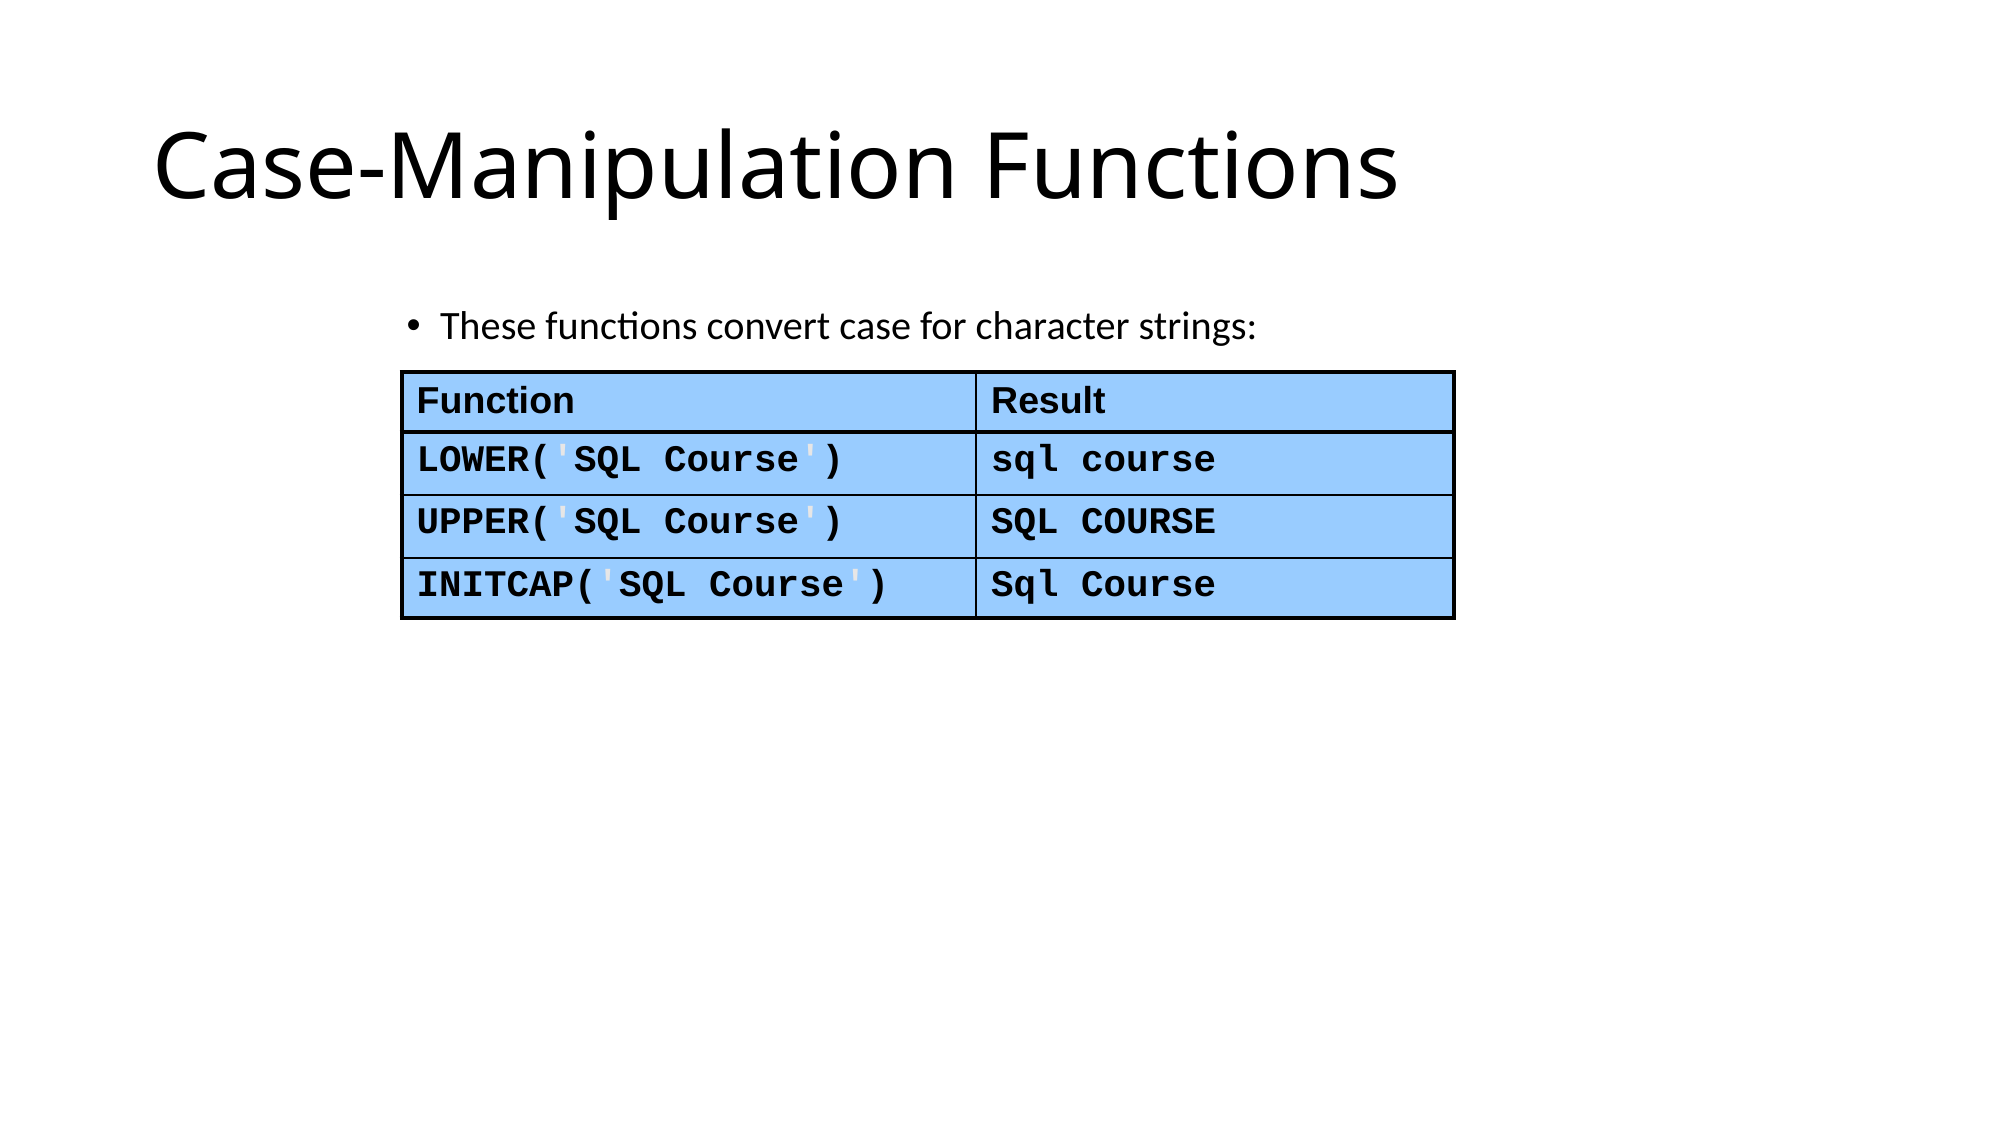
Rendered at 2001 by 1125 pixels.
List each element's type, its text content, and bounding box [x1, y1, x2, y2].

table_cell UPPER('SQL Course') [404, 496, 975, 557]
title Case-Manipulation Functions [137, 59, 1863, 278]
table_cell LOWER('SQL Course') [404, 434, 975, 494]
table_header Result [977, 374, 1452, 430]
list These functions convert case for character strings: [391, 297, 1600, 357]
table_cell SQL COURSE [977, 496, 1452, 557]
table_cell INITCAP('SQL Course') [404, 559, 975, 616]
table_cell sql course [977, 434, 1452, 494]
table_cell Sql Course [977, 559, 1452, 616]
table_header Function [404, 374, 975, 430]
